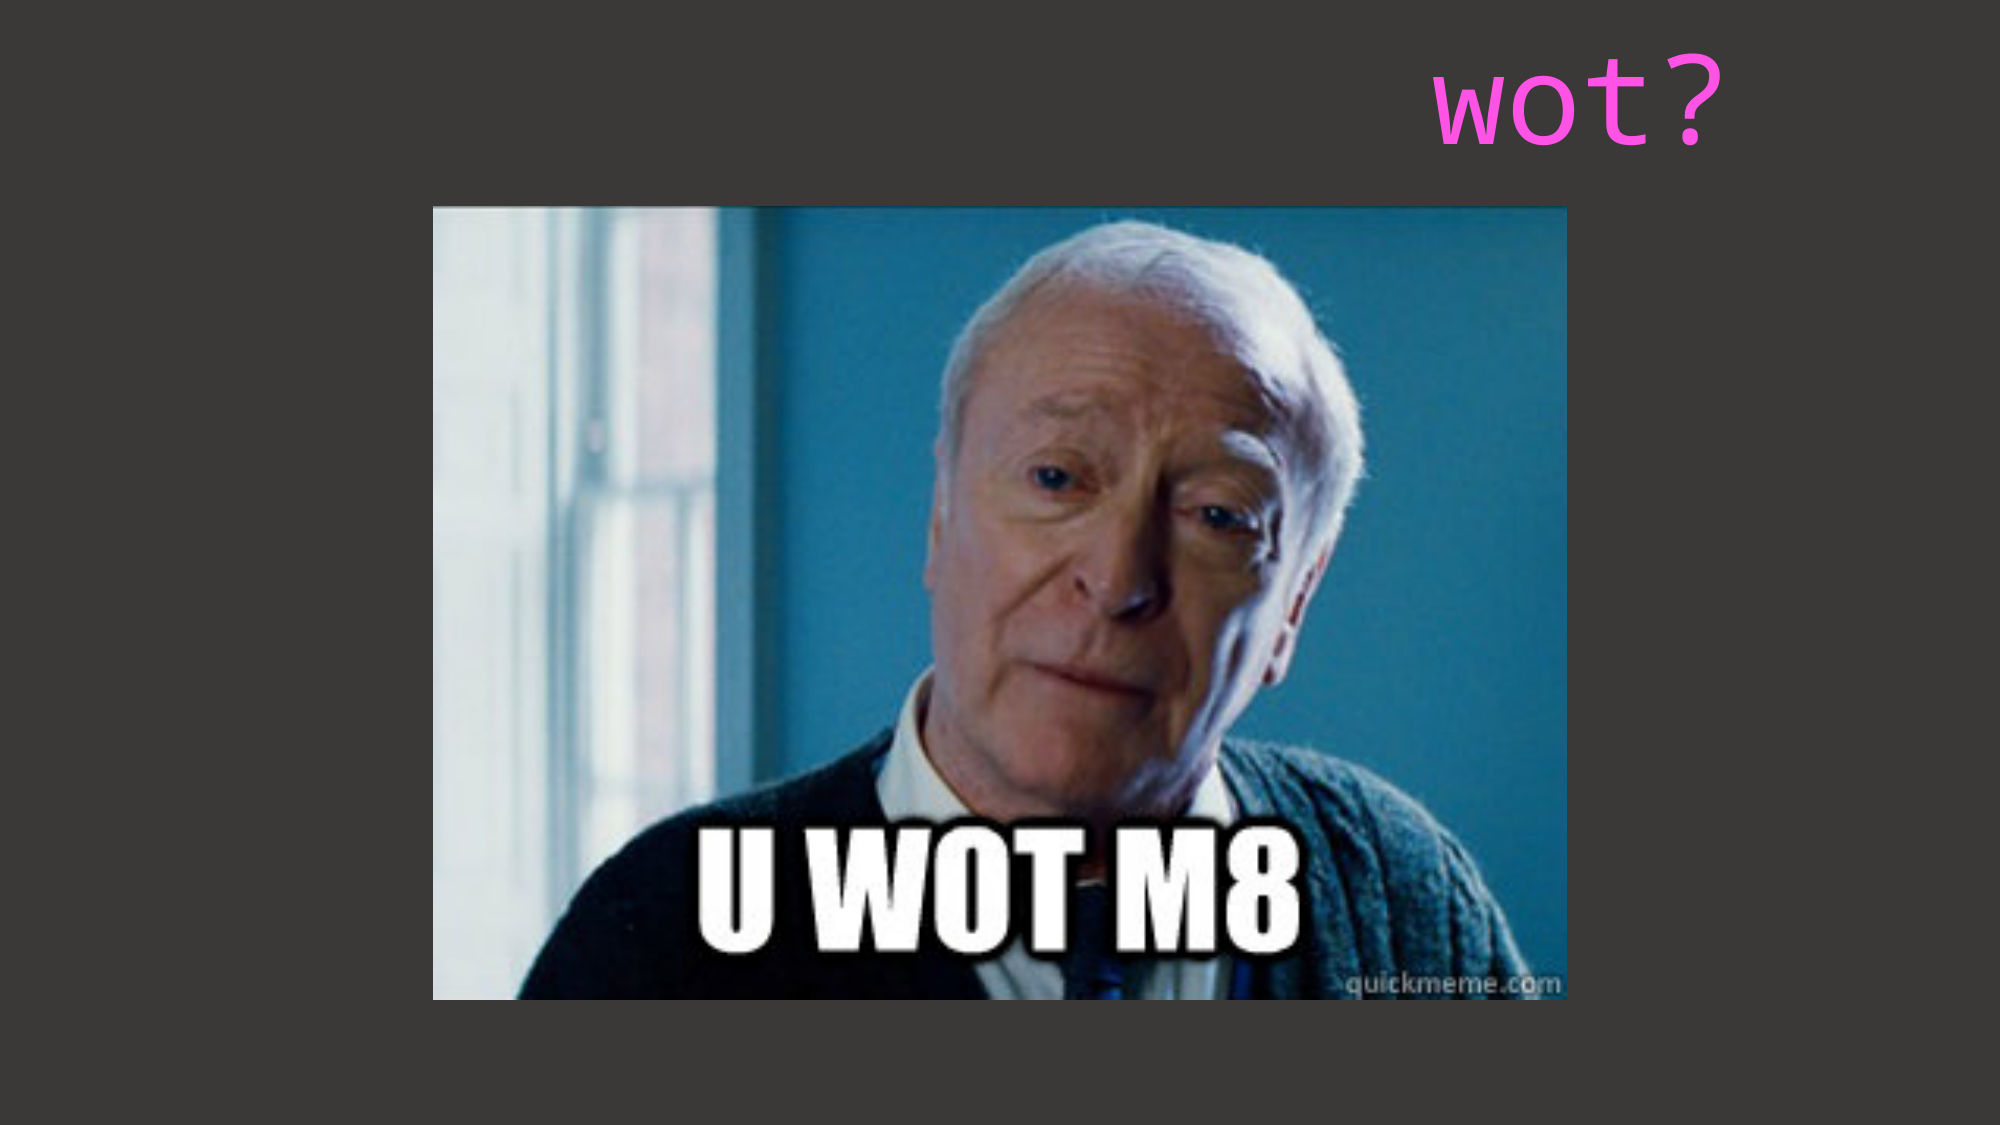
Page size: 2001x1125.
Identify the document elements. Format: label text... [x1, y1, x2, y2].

picture [1540, 928, 1551, 934]
picture [433, 206, 1567, 1000]
title wot? [1022, 18, 2000, 180]
